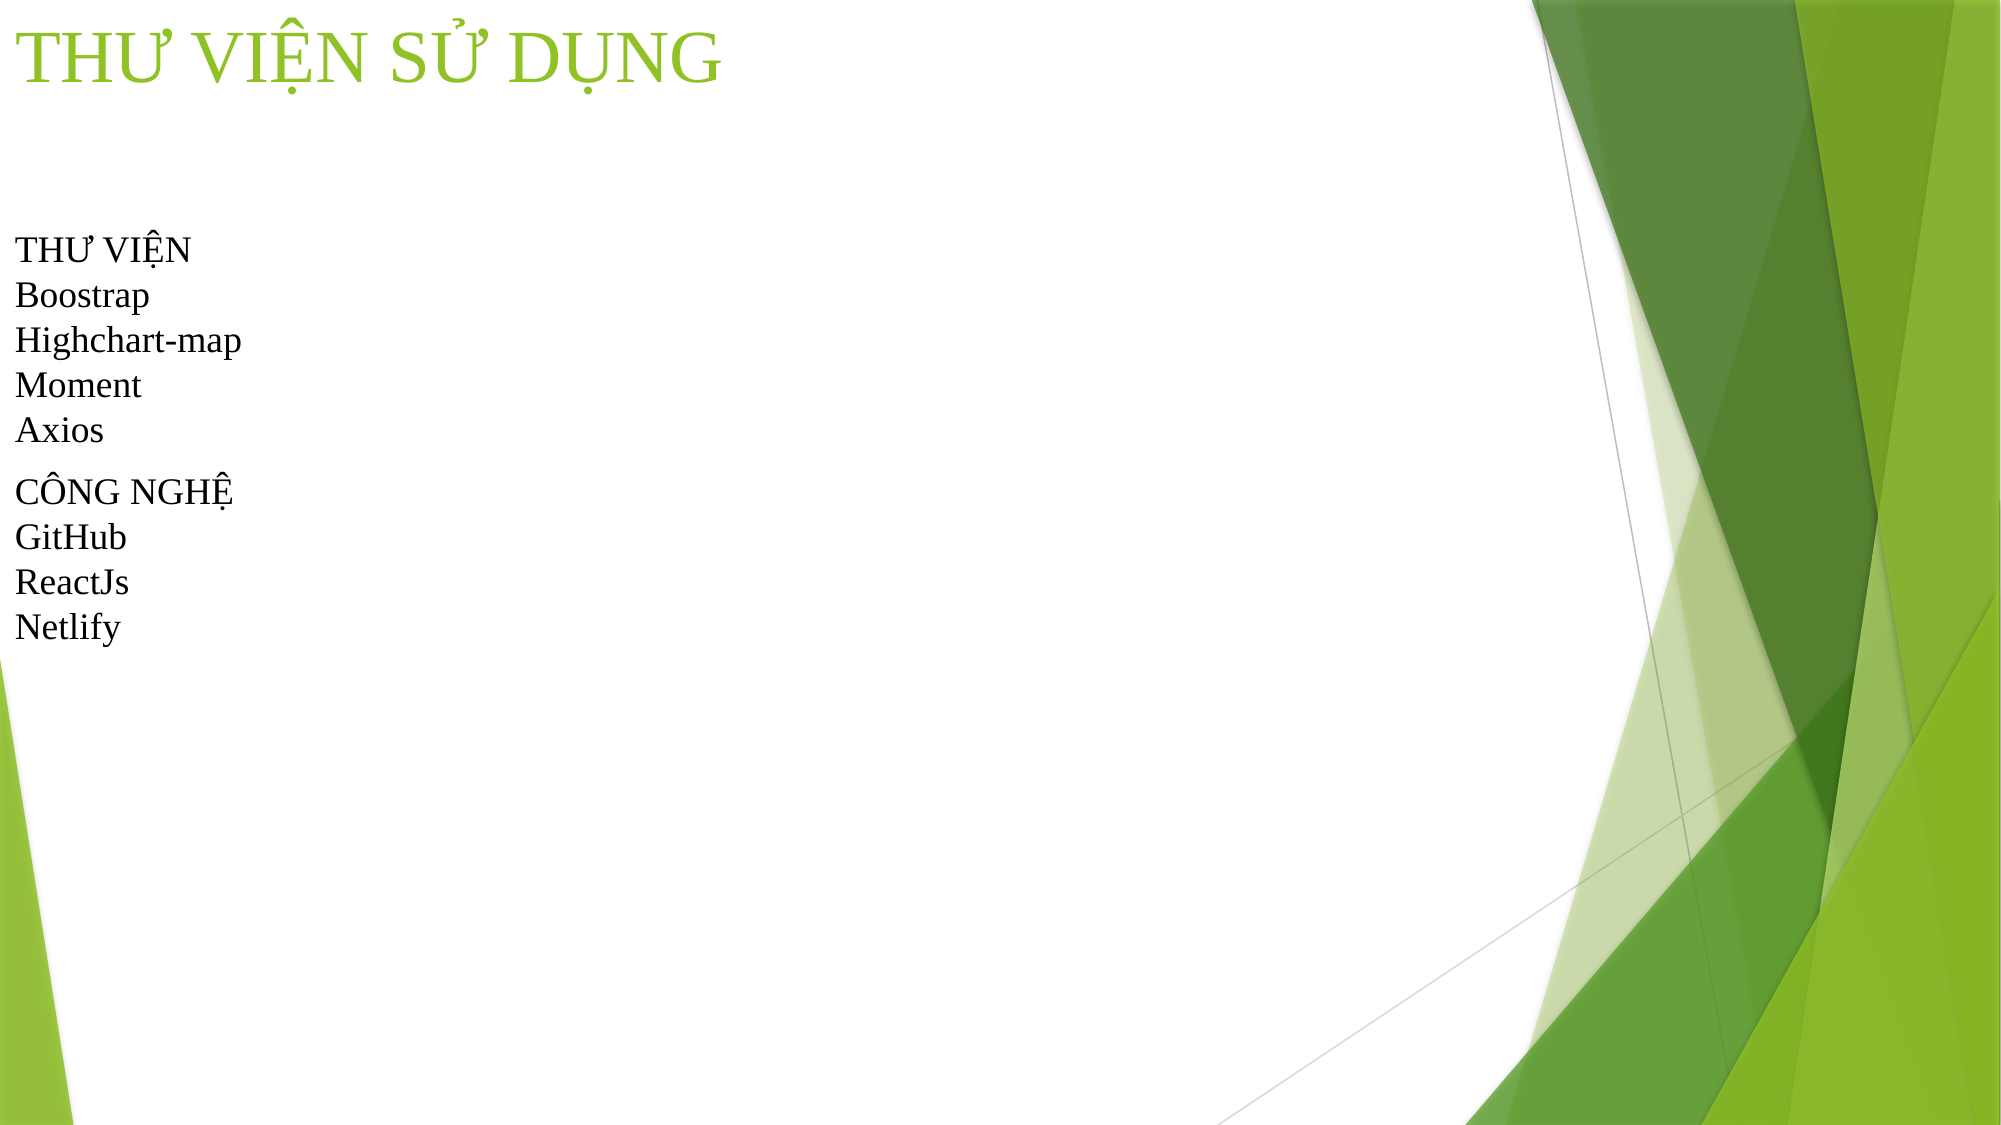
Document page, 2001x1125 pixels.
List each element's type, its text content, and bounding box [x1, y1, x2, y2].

title THƯ VIỆN SỬ DỤNG [0, 0, 1411, 118]
text_box THƯ VIỆN Boostrap Highchart-map Moment Axios [0, 217, 1589, 457]
text_box CÔNG NGHỆ GitHub ReactJs Netlify [0, 459, 1140, 655]
